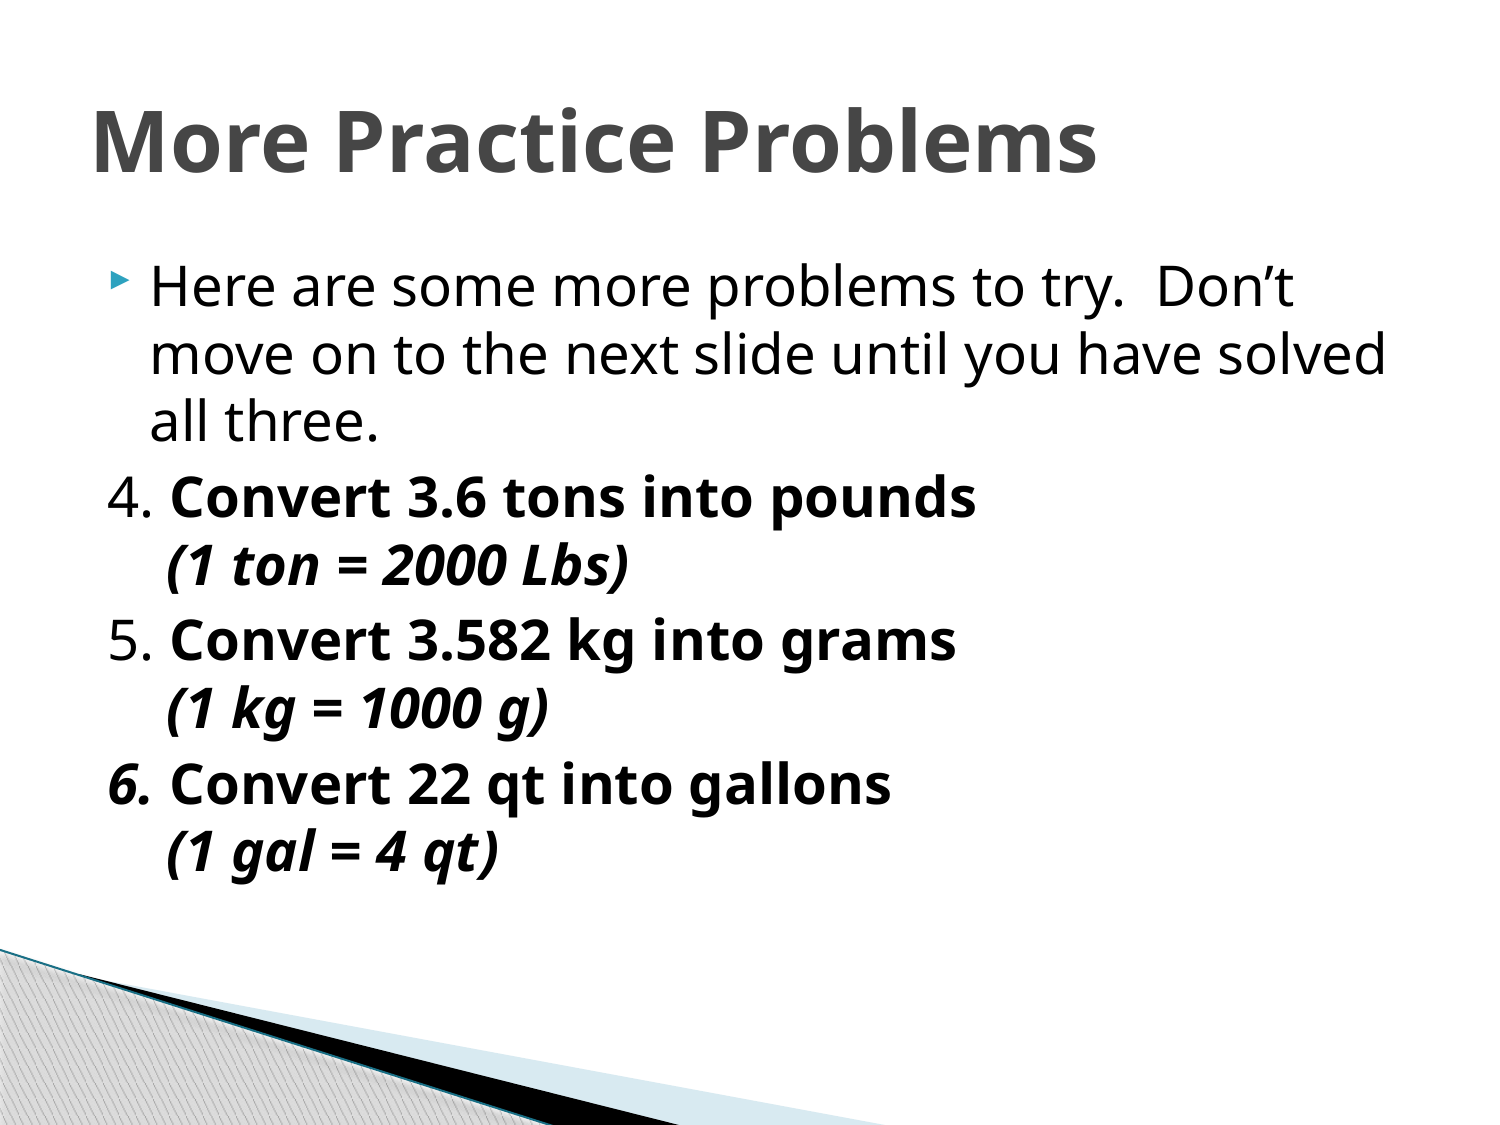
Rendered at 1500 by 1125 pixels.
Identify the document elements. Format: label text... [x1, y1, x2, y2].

list Here are some more problems to try. Don’t move on to the next slide until you have solved all three. 4. Convert 3.6 tons into pounds (1 ton = 2000 Lbs) 5. Convert 3.582 kg into grams (1 kg = 1000 g) 6. Convert 22 qt into gallons (1 gal = 4 qt) [75, 243, 1425, 986]
title More Practice Problems [75, 45, 1425, 233]
